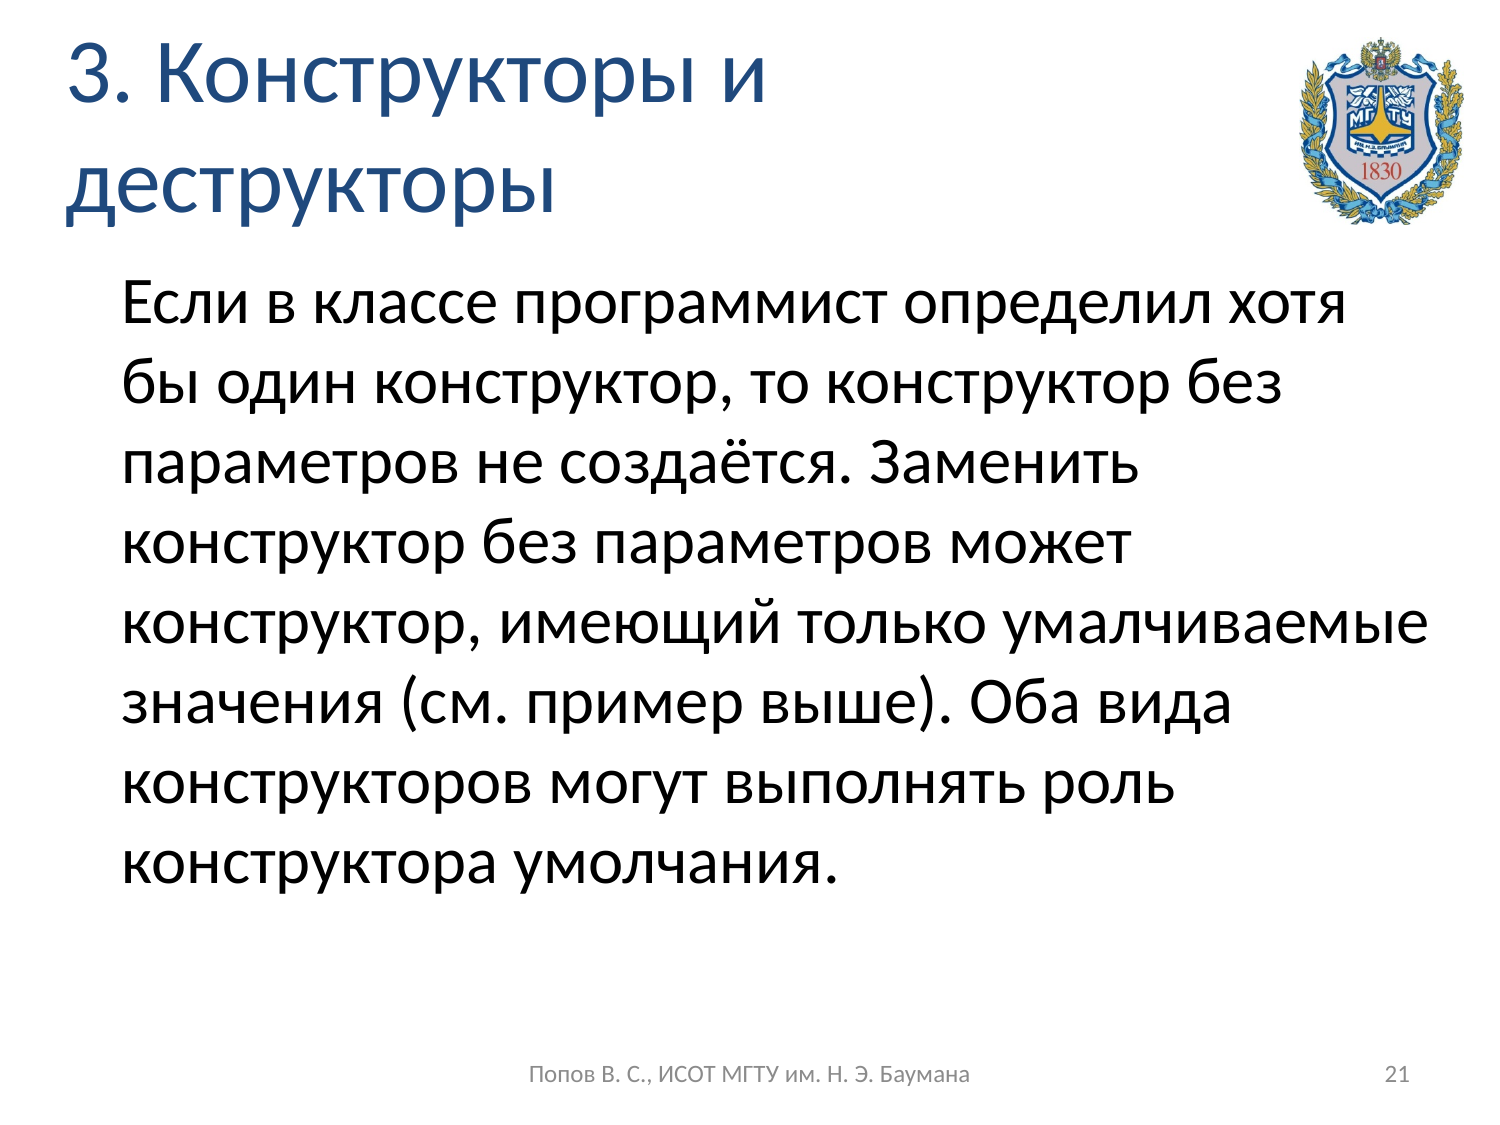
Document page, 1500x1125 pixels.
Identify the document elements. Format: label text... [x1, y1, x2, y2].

picture [1299, 37, 1464, 226]
text_box Если в классе программист определил хотя бы один конструктор, то конструктор без параметров не создаётся. Заменить конструктор без параметров может конструктор, имеющий только умалчиваемые значения (см. пример выше). Оба вида конструкторов могут выполнять роль конструктора умолчания. [50, 249, 1450, 905]
footer Попов В. С., ИСОТ МГТУ им. Н. Э. Баумана [512, 1042, 988, 1103]
title 3. Конструкторы и деструкторы [50, 0, 1275, 242]
slide_number 21 [1074, 1042, 1425, 1103]
